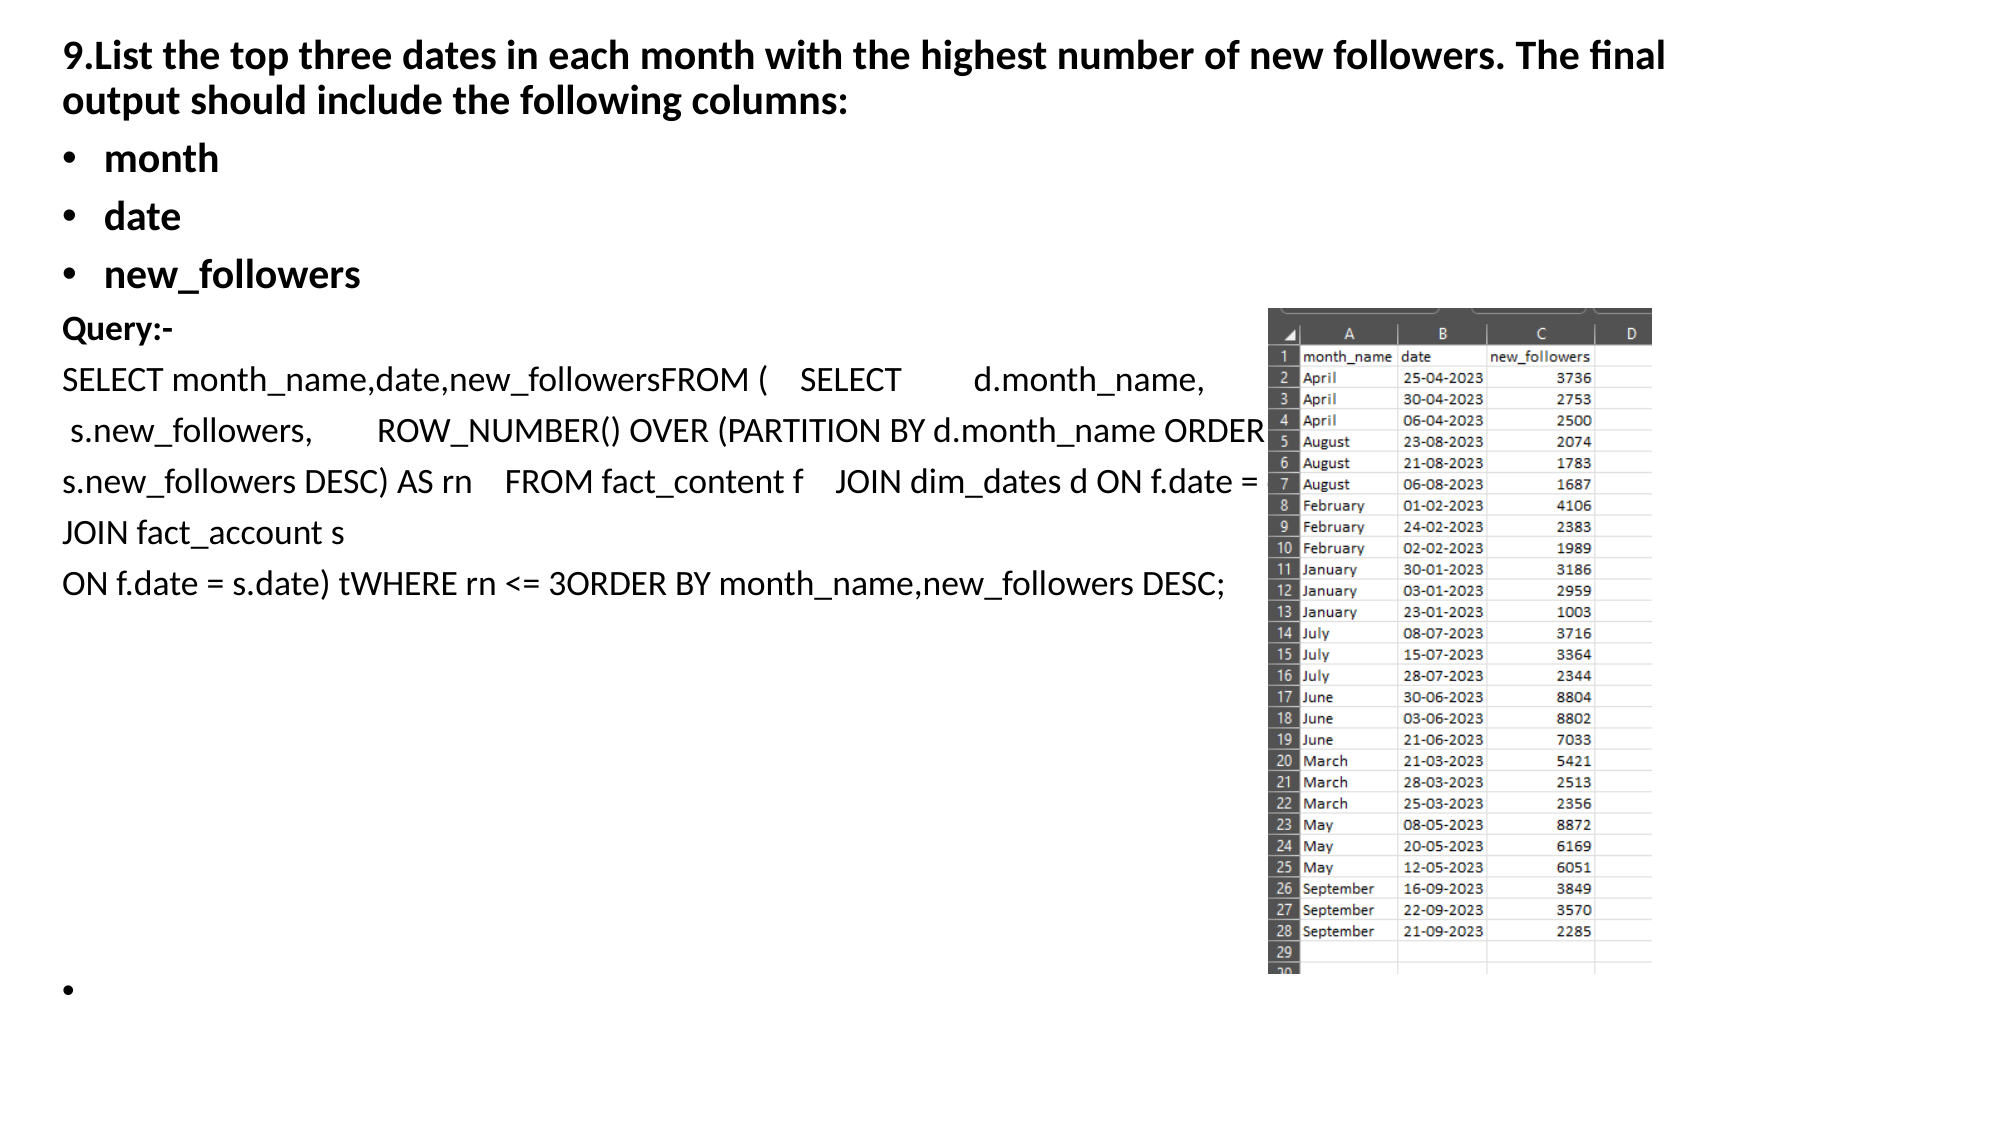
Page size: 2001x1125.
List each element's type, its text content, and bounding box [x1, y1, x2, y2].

list 9.List the top three dates in each month with the highest number of new followers. The final output should include the following columns: month date new_followers Query:- SELECT month_name,date,new_followersFROM ( SELECT d.month_name, f.date, s.new_followers, ROW_NUMBER() OVER (PARTITION BY d.month_name ORDER BY s.new_followers DESC) AS rn FROM fact_content f JOIN dim_dates d ON f.date = d.date JOIN fact_account s ON f.date = s.date) tWHERE rn <= 3ORDER BY month_name,new_followers DESC; [47, 25, 1773, 1022]
picture [1268, 308, 1652, 974]
